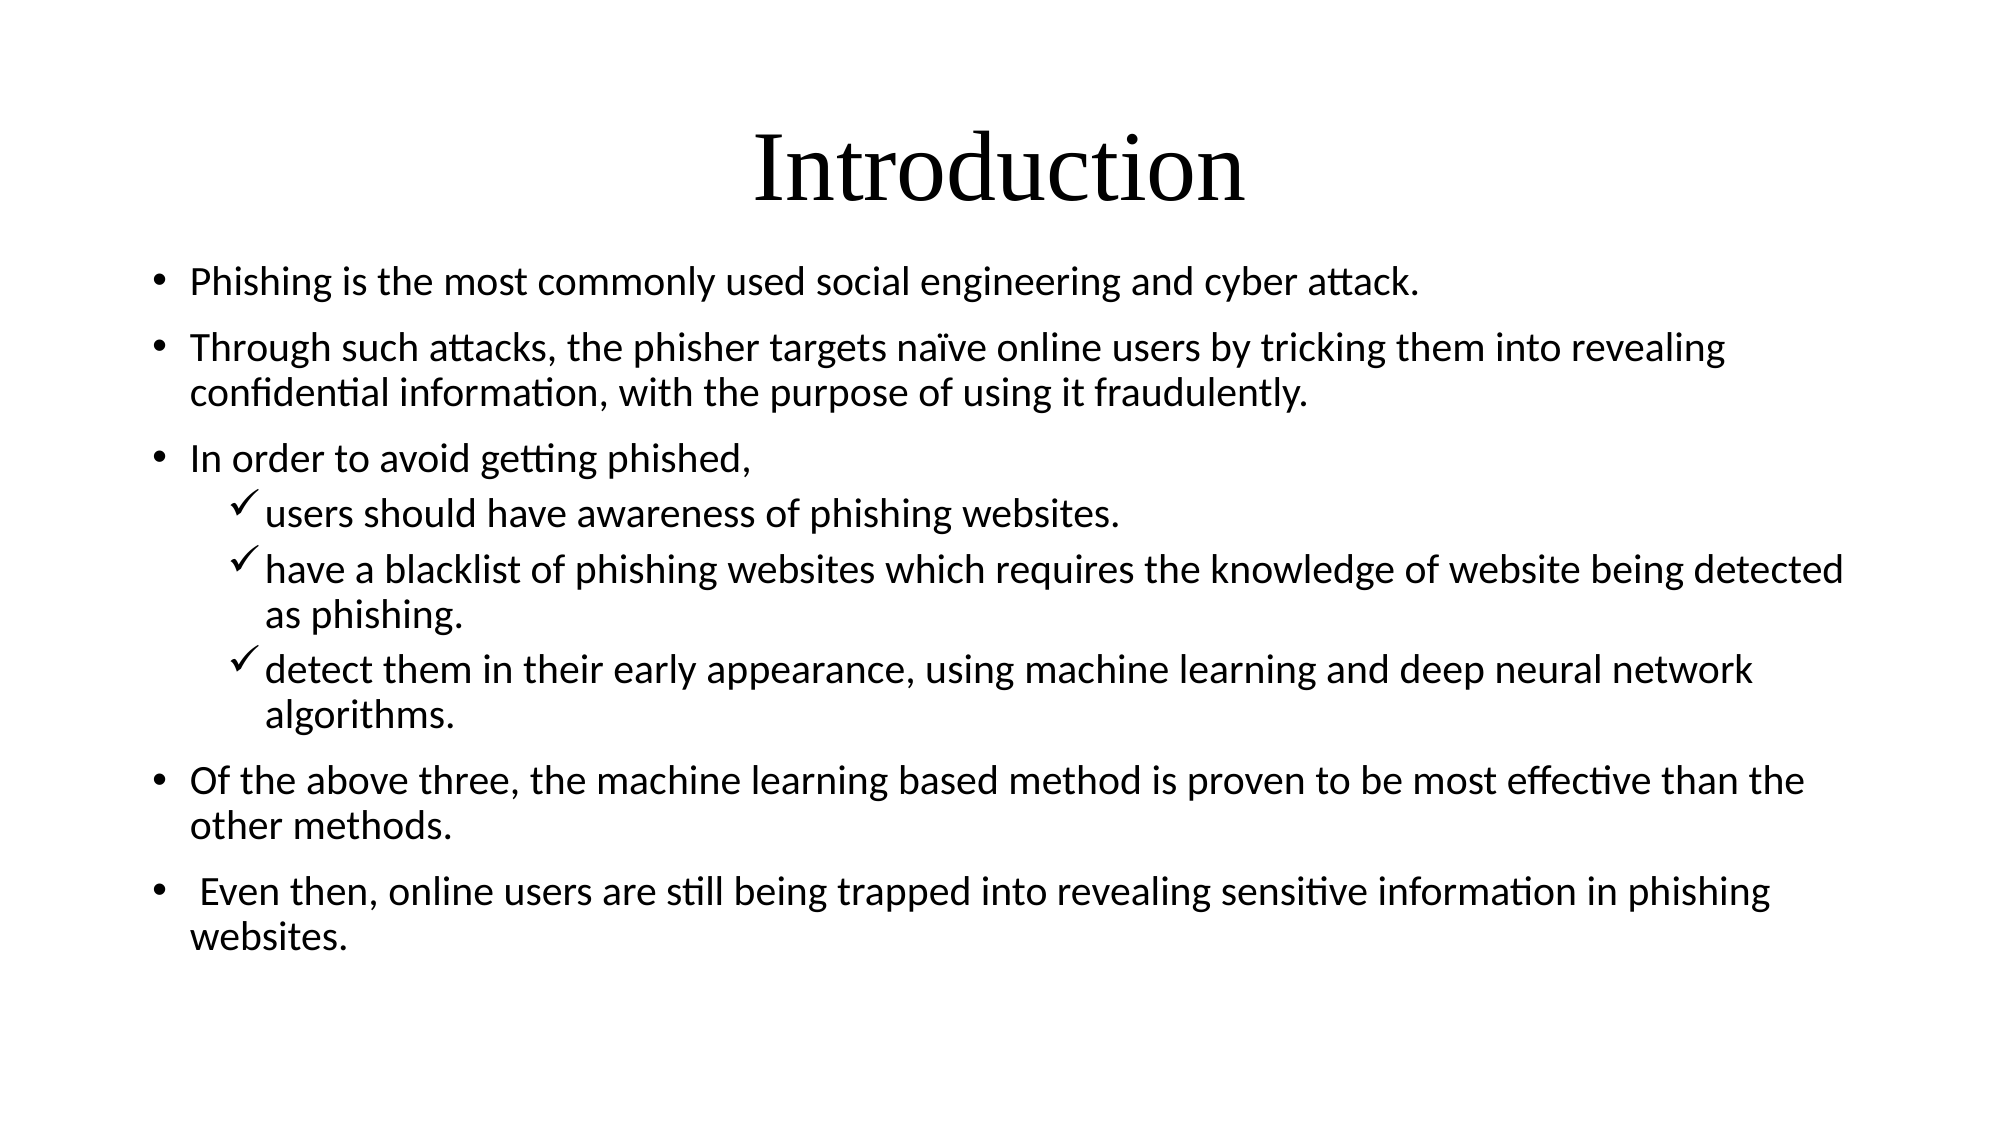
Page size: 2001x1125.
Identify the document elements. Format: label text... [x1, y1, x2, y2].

list Phishing is the most commonly used social engineering and cyber attack. Through such attacks, the phisher targets naïve online users by tricking them into revealing confidential information, with the purpose of using it fraudulently. In order to avoid getting phished, users should have awareness of phishing websites. have a blacklist of phishing websites which requires the knowledge of website being detected as phishing. detect them in their early appearance, using machine learning and deep neural network algorithms. Of the above three, the machine learning based method is proven to be most effective than the other methods. Even then, online users are still being trapped into revealing sensitive information in phishing websites. [137, 251, 1898, 1034]
title Introduction [137, 59, 1863, 251]
